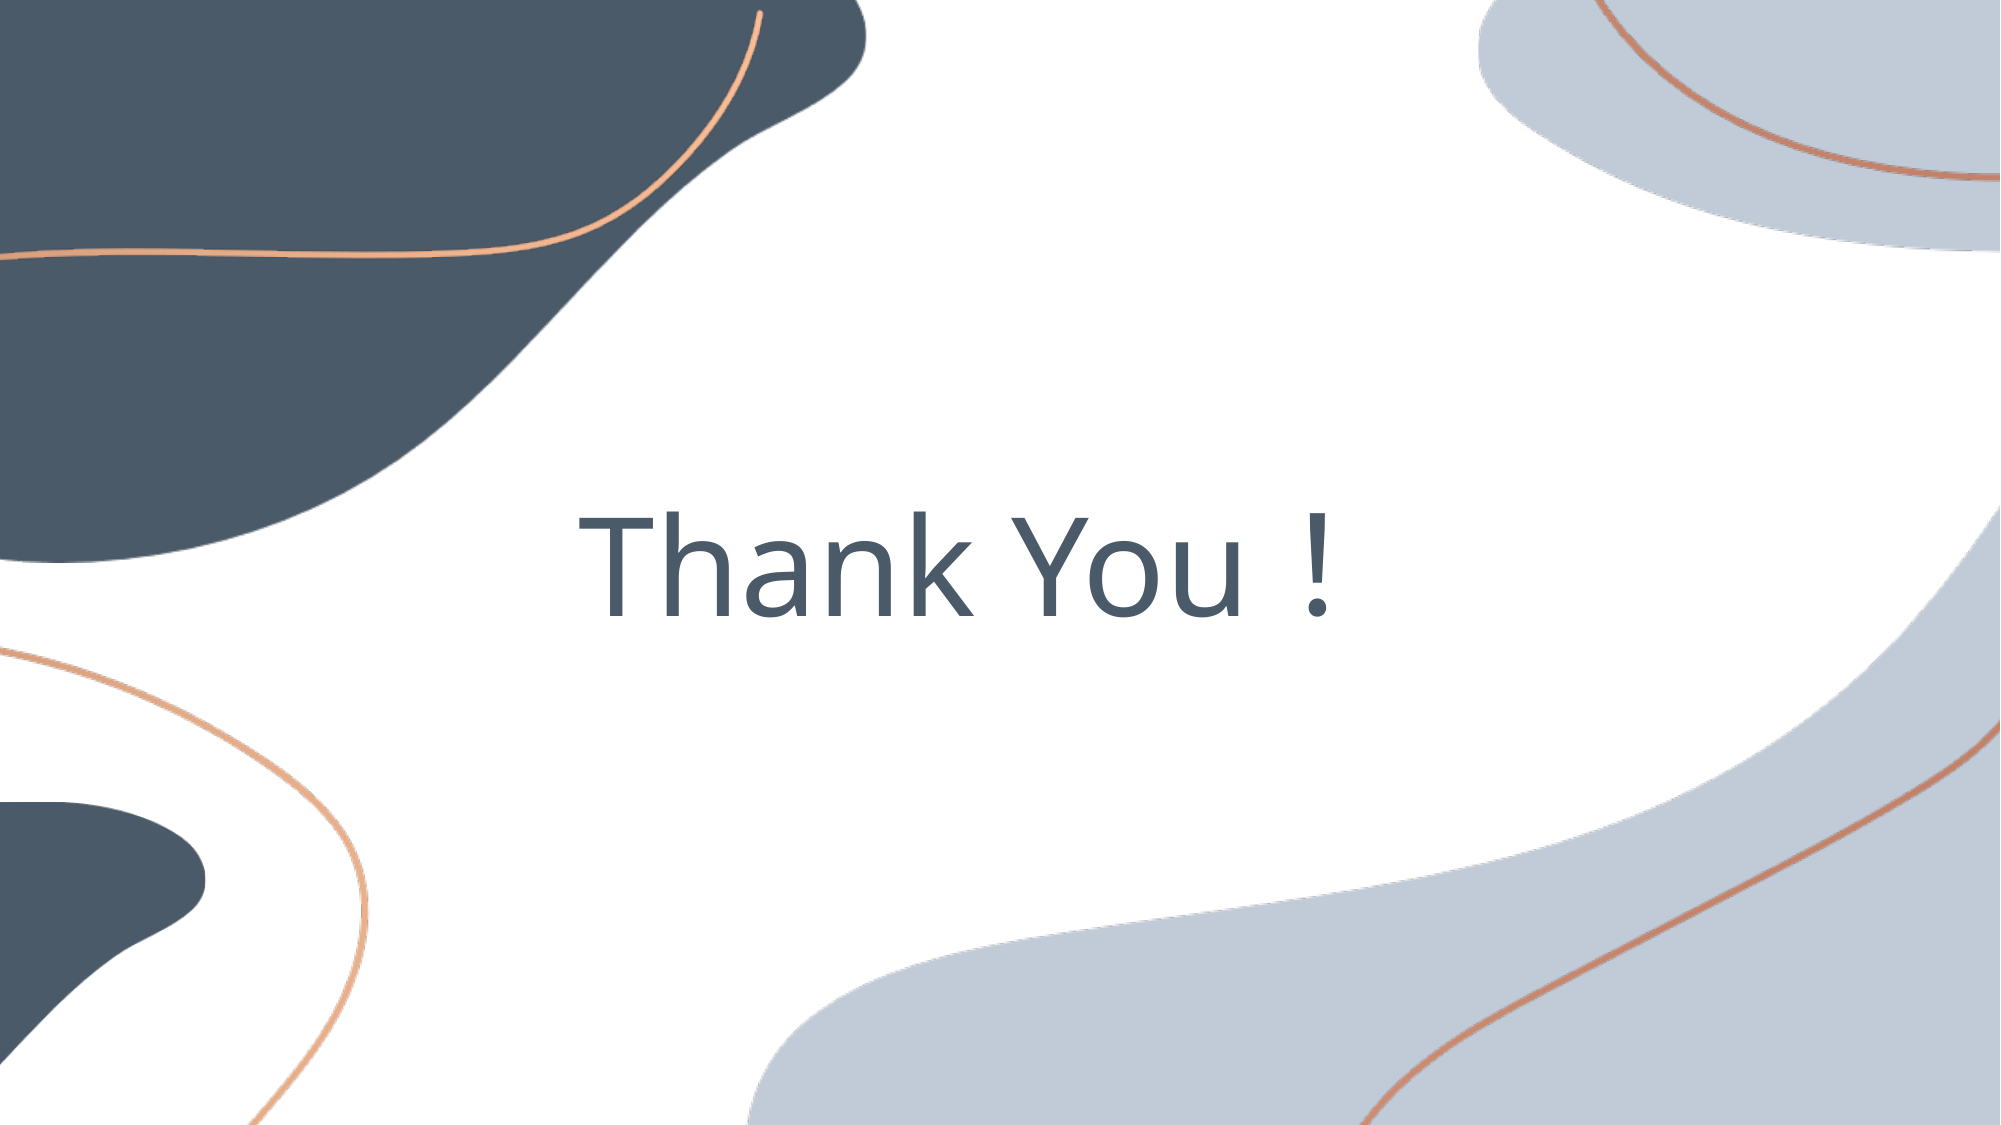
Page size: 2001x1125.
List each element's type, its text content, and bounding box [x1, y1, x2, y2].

text_box Thank You！ [563, 471, 1437, 652]
picture [0, 0, 2000, 1125]
